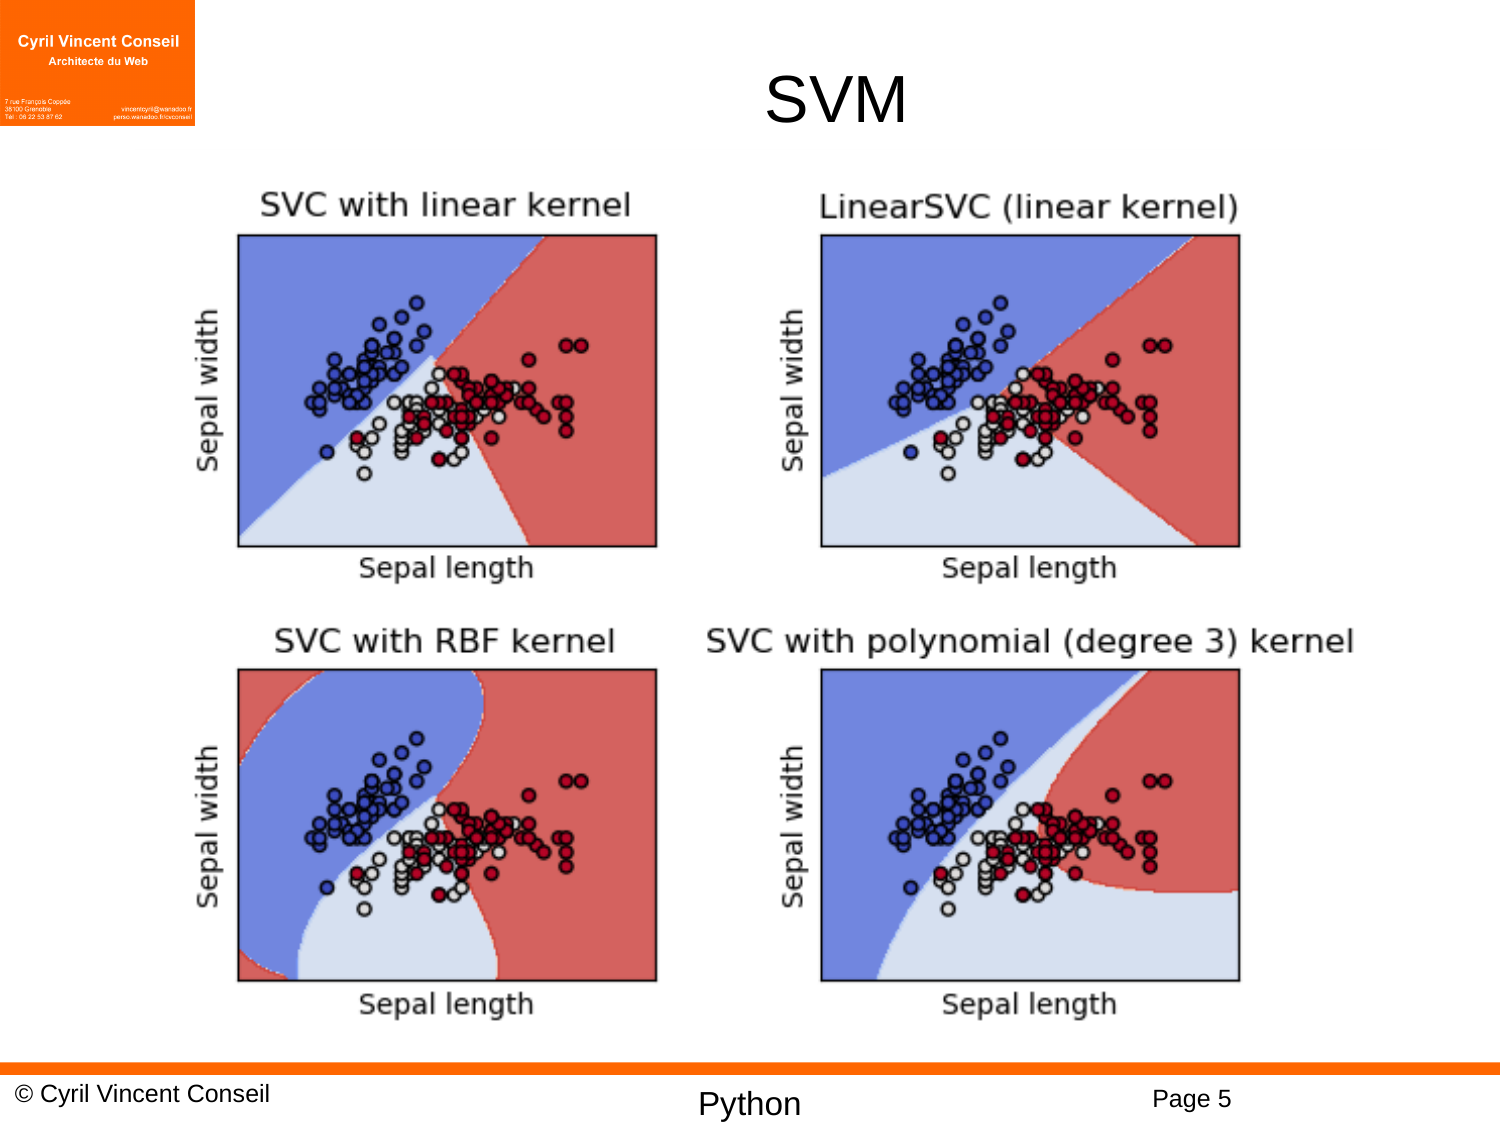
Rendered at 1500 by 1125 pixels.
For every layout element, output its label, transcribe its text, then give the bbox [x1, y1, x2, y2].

title SVM [194, 2, 1480, 190]
picture [0, 0, 195, 126]
picture [135, 148, 1389, 1059]
